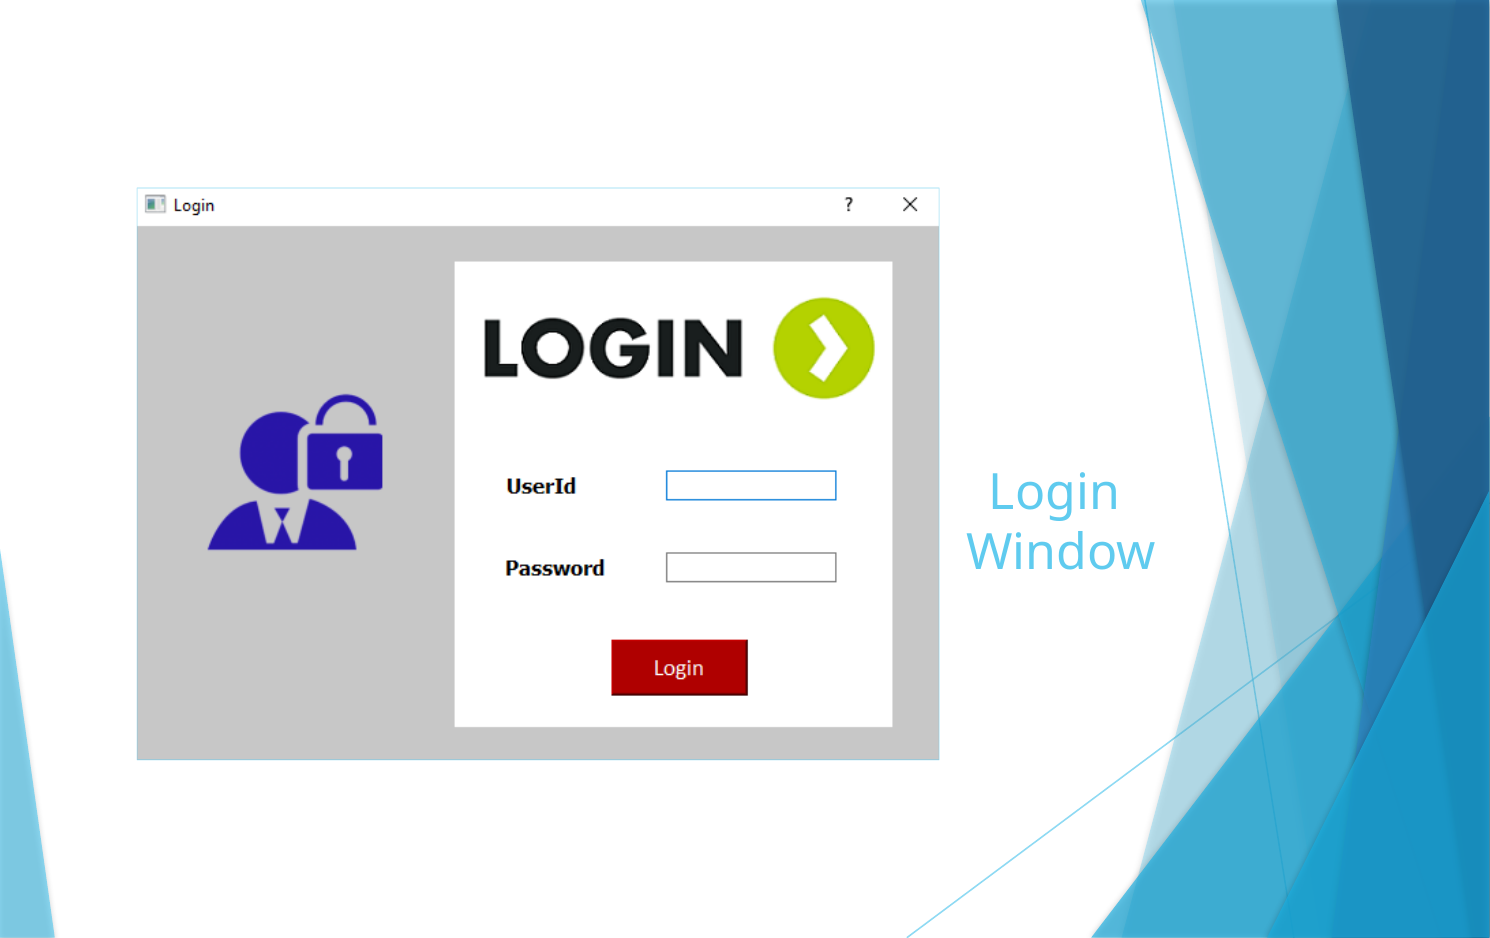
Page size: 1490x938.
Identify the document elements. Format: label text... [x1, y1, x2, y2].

title Login Window [944, 452, 1221, 598]
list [137, 187, 940, 760]
